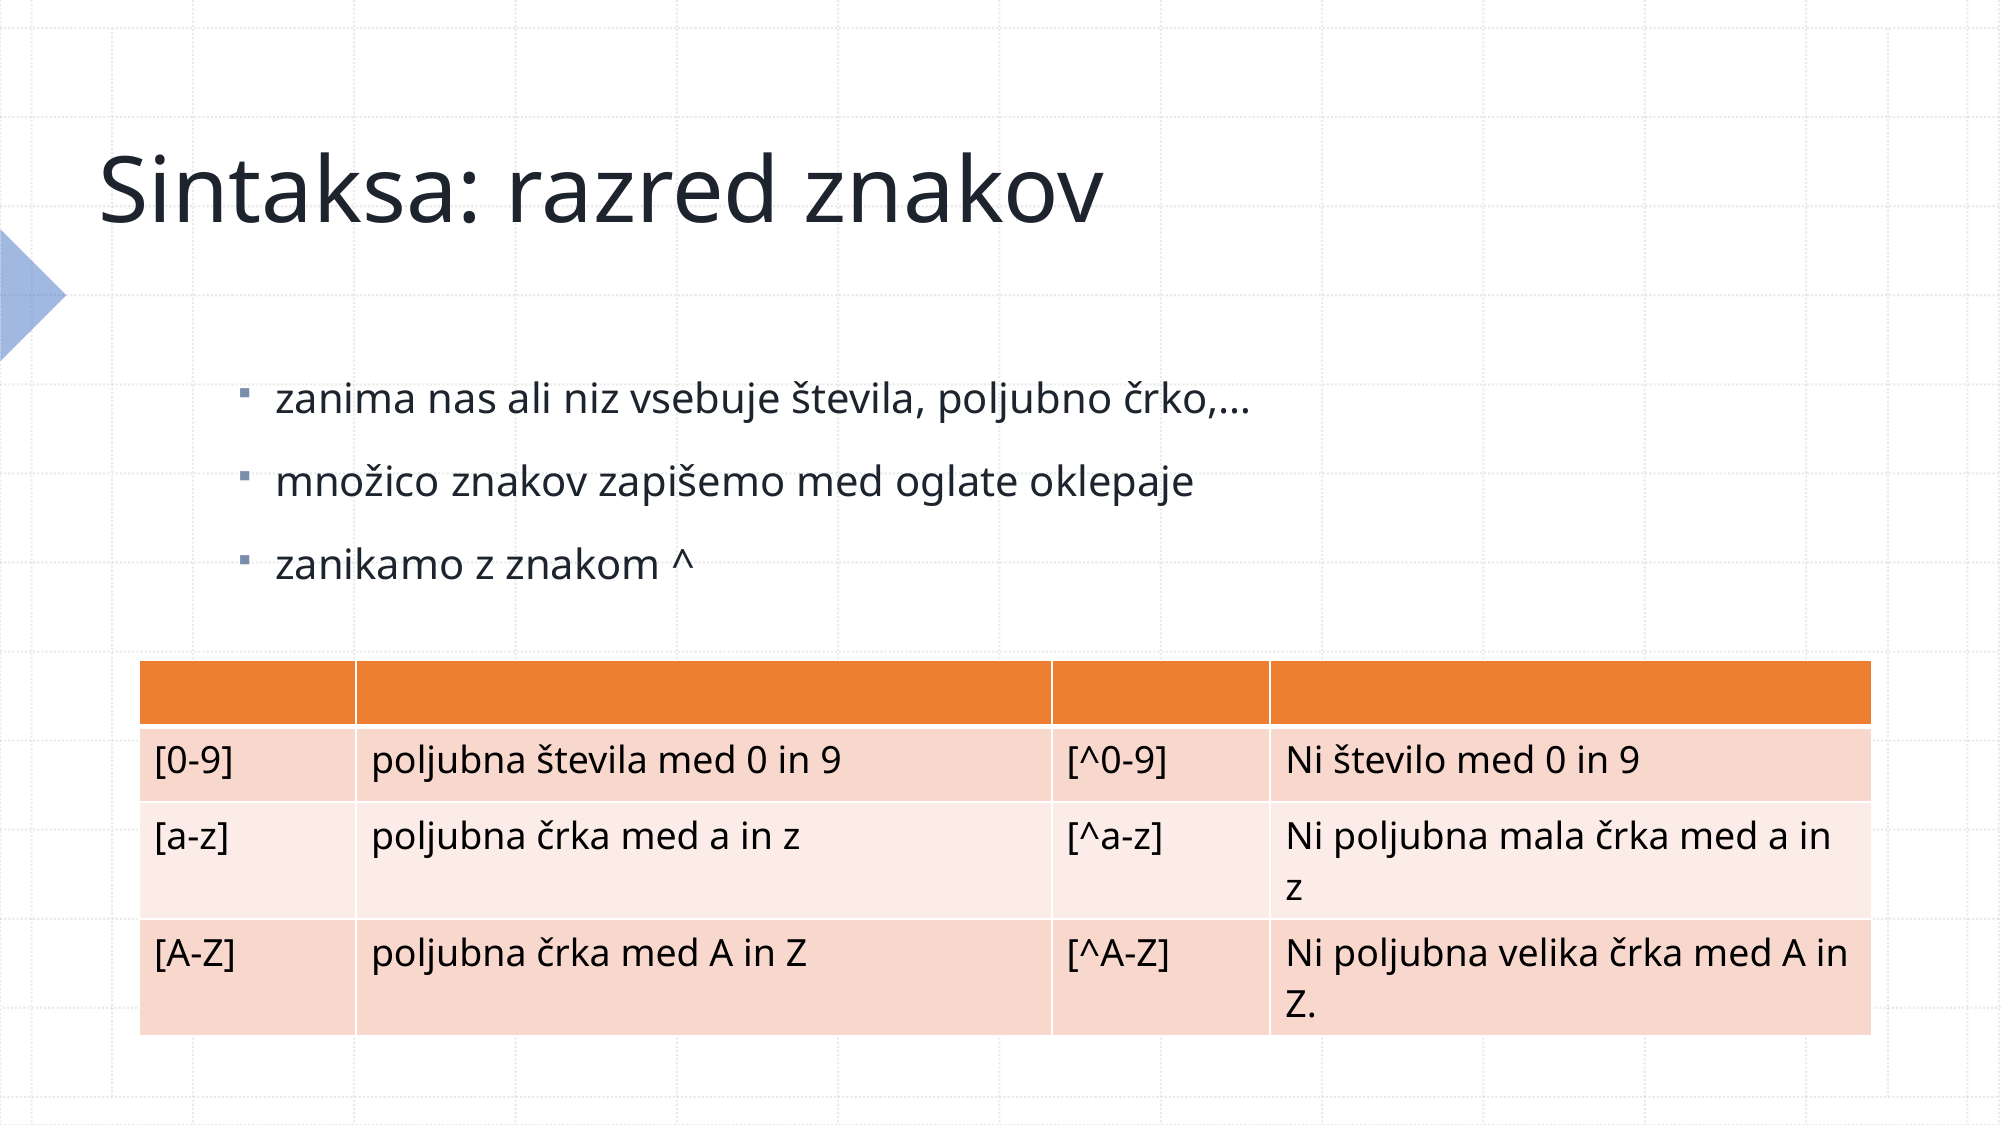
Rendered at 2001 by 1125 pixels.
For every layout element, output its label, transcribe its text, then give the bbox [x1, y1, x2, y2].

title Sintaksa: razred znakov [83, 119, 1777, 249]
table_cell [a-z] [140, 803, 222, 918]
text_box zanima nas ali niz vsebuje števila, poljubno črko,… množico znakov zapišemo med oglate oklepaje zanikamo z znakom ^ [222, 355, 1917, 940]
table_cell poljubna črka med A in Z [357, 940, 1051, 1035]
table_cell [^A-Z] [1053, 940, 1269, 1035]
table_cell Ni poljubna velika črka med A in Z. [1271, 940, 1871, 1035]
table_cell [0-9] [140, 729, 222, 801]
table_cell [A-Z] [140, 920, 355, 1035]
table_header [140, 661, 222, 724]
